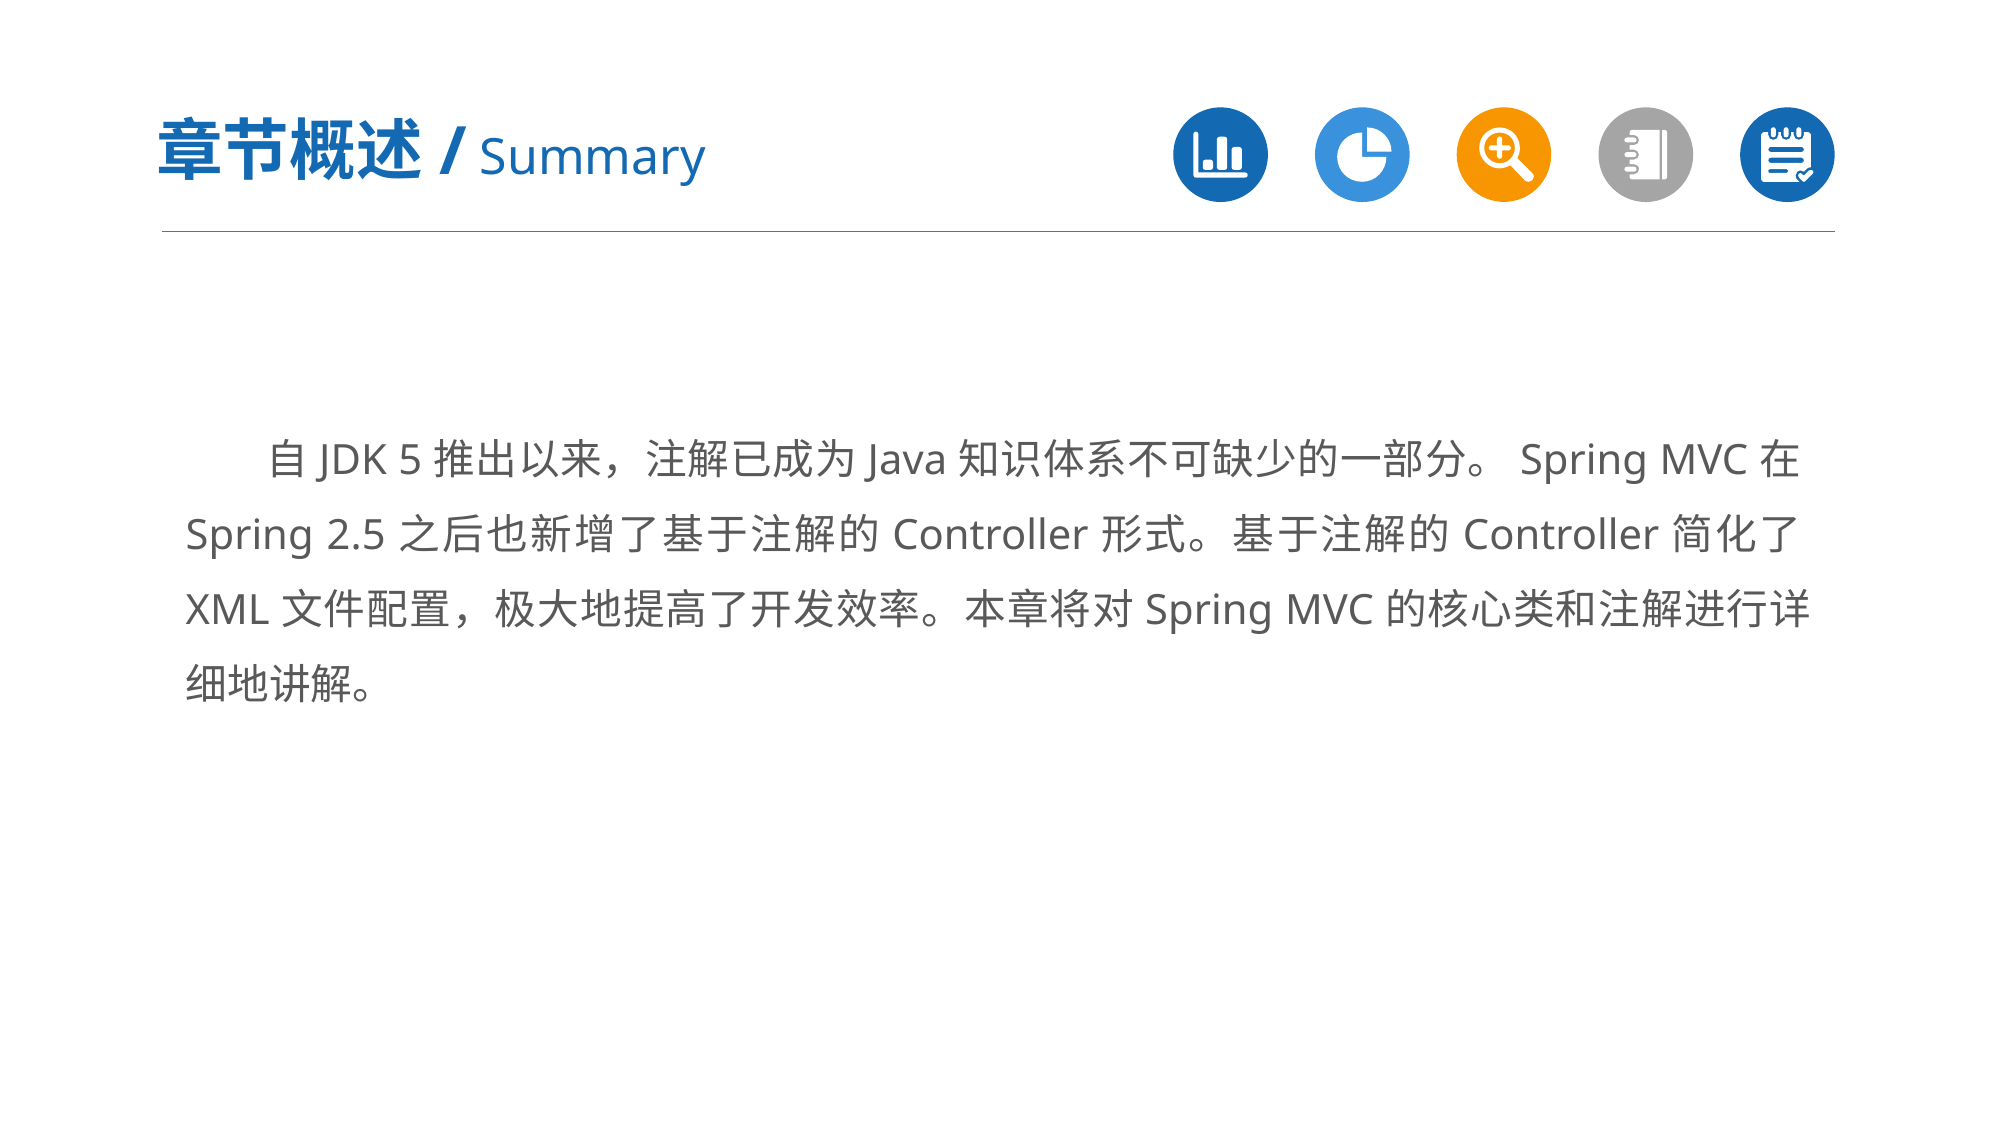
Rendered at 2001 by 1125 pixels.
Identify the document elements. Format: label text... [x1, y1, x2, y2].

text_box 自JDK 5推出以来，注解已成为Java知识体系不可缺少的一部分。Spring MVC在Spring 2.5之后也新增了基于注解的Controller形式。基于注解的Controller简化了XML文件配置，极大地提高了开发效率。本章将对Spring MVC的核心类和注解进行详细地讲解。 [165, 398, 1832, 718]
text_box 章节概述/ Summary [110, 93, 752, 203]
